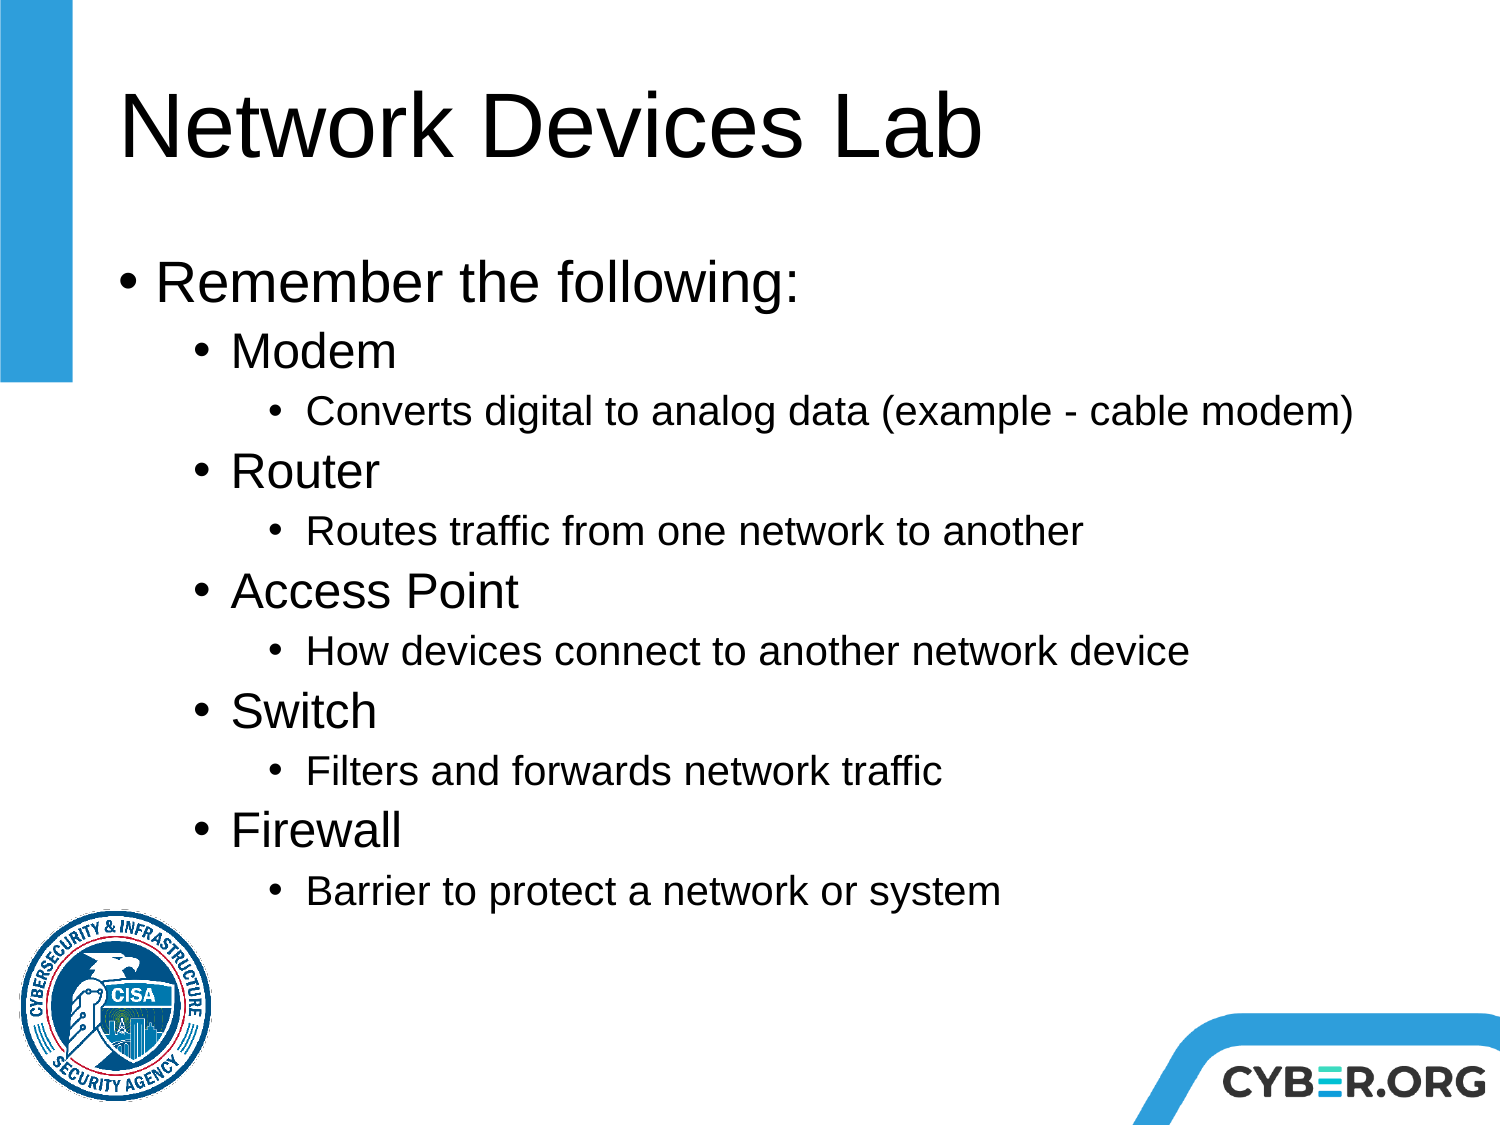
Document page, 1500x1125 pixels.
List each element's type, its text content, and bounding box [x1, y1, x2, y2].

title Network Devices Lab [103, 59, 1397, 196]
list Remember the following: Modem Converts digital to analog data (example - cable modem) Router Routes traffic from one network to another Access Point How devices connect to another network device Switch Filters and forwards network traffic Firewall Barrier to protect a network or system [103, 244, 1397, 1014]
picture [0, 0, 1500, 1125]
